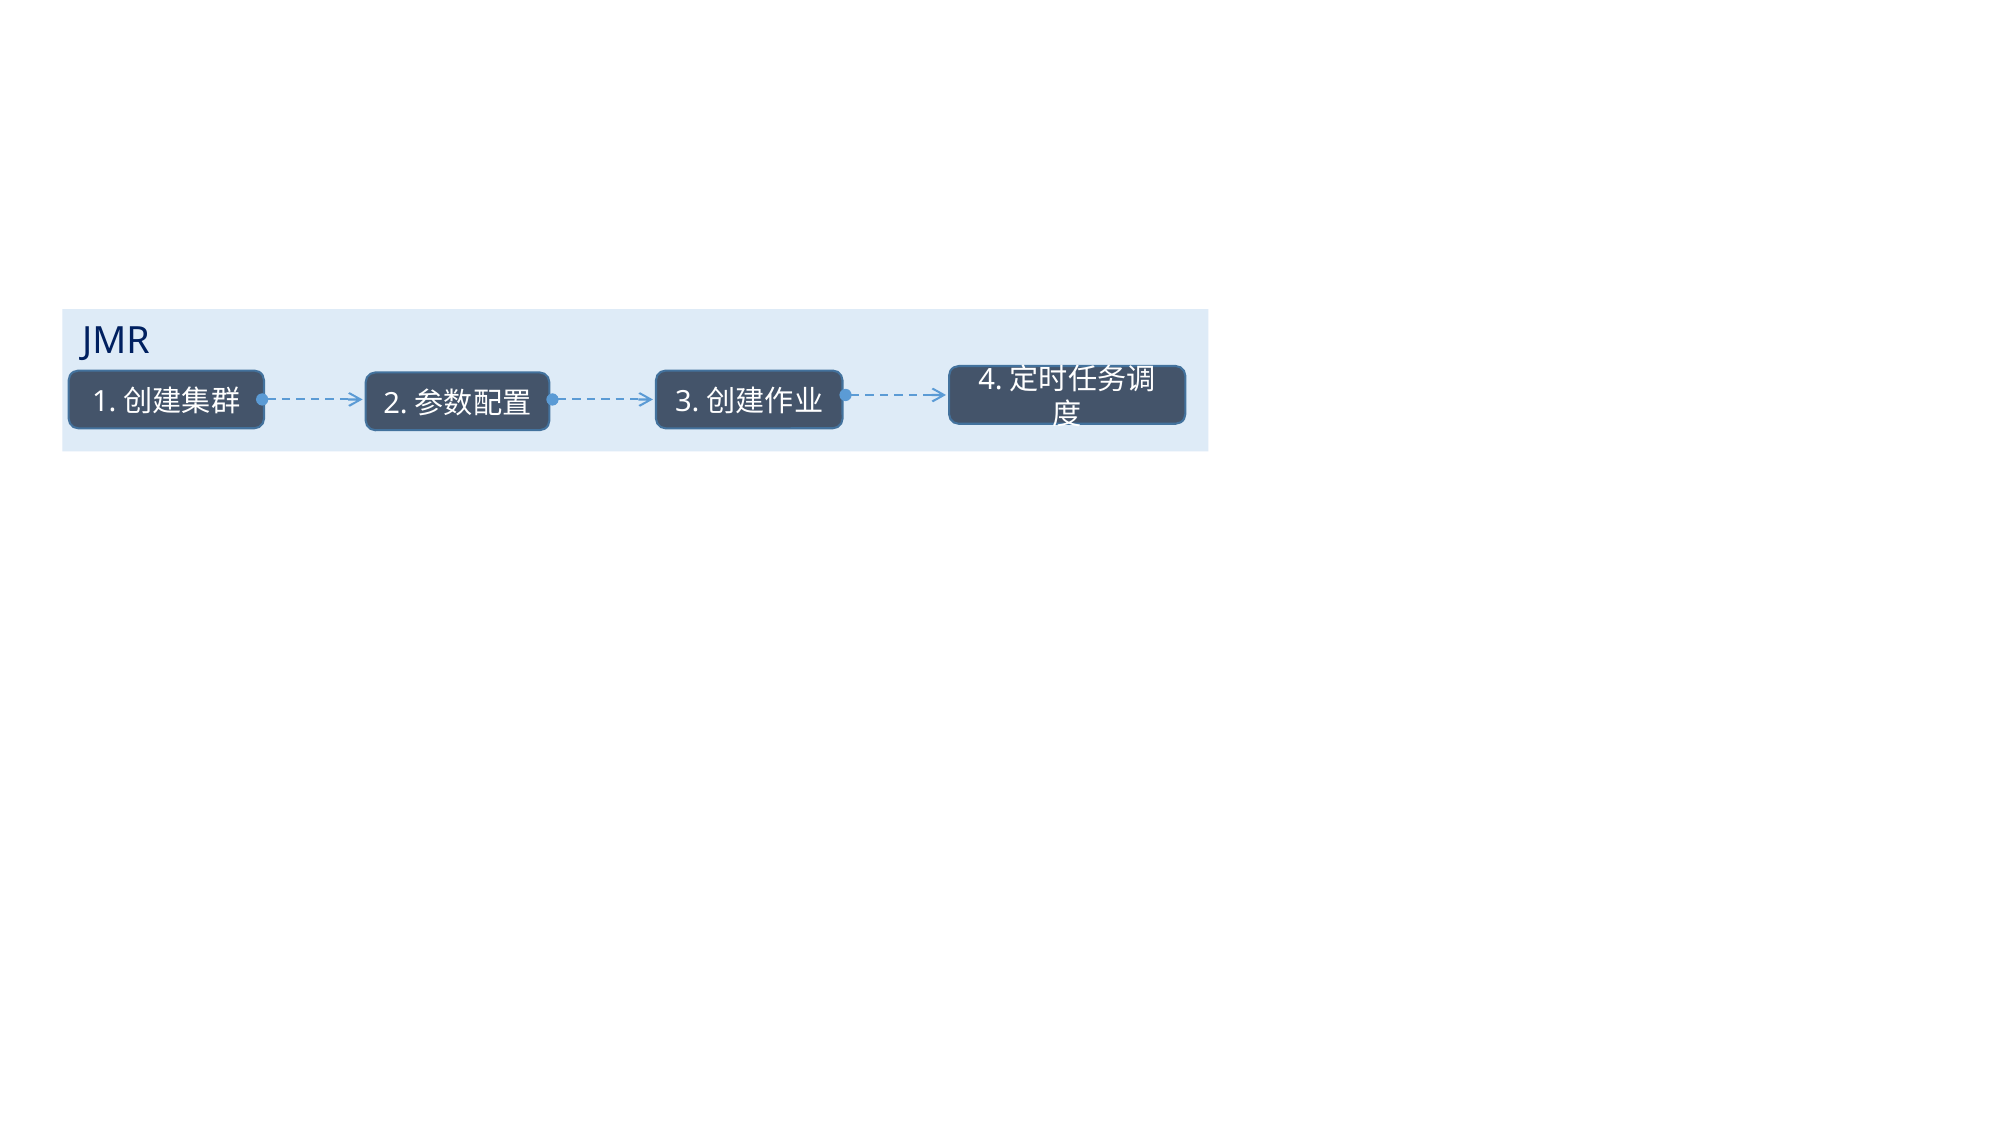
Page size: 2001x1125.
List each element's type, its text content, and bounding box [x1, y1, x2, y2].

text_box [61, 308, 1209, 452]
text_box 1.创建集群 [67, 414, 266, 430]
text_box JMR [67, 309, 328, 414]
text_box 3.创建作业 [654, 369, 844, 430]
text_box 4.定时任务调度 [948, 364, 1187, 425]
text_box 2.参数配置 [364, 371, 551, 432]
